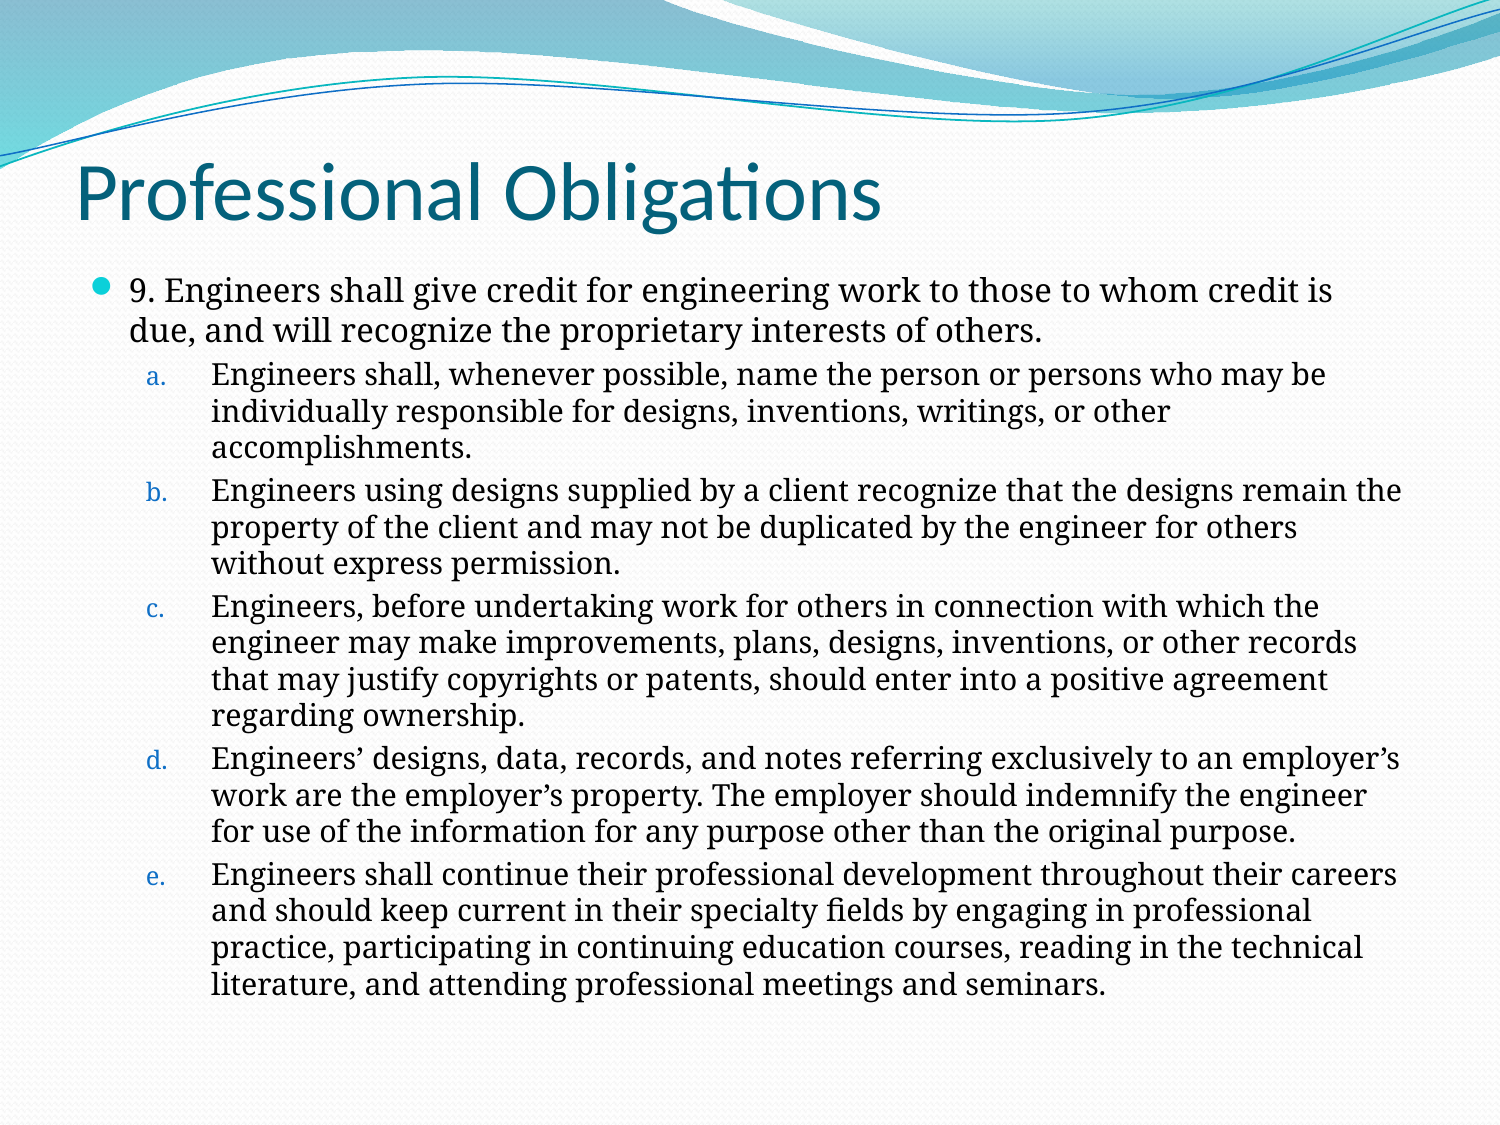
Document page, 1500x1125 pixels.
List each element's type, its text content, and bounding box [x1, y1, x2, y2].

title Professional Obligations [75, 115, 1425, 238]
list 9. Engineers shall give credit for engineering work to those to whom credit is due, and will recognize the proprietary interests of others. Engineers shall, whenever possible, name the person or persons who may be individually responsible for designs, inventions, writings, or other accomplishments. Engineers using designs supplied by a client recognize that the designs remain the property of the client and may not be duplicated by the engineer for others without express permission. Engineers, before undertaking work for others in connection with which the engineer may make improvements, plans, designs, inventions, or other records that may justify copyrights or patents, should enter into a positive agreement regarding ownership. Engineers’ designs, data, records, and notes referring exclusively to an employer’s work are the employer’s property. The employer should indemnify the engineer for use of the information for any purpose other than the original purpose. Engineers shall continue their professional development throughout their careers and should keep current in their specialty fields by engaging in professional practice, participating in continuing education courses, reading in the technical literature, and attending professional meetings and seminars. [75, 262, 1425, 1038]
